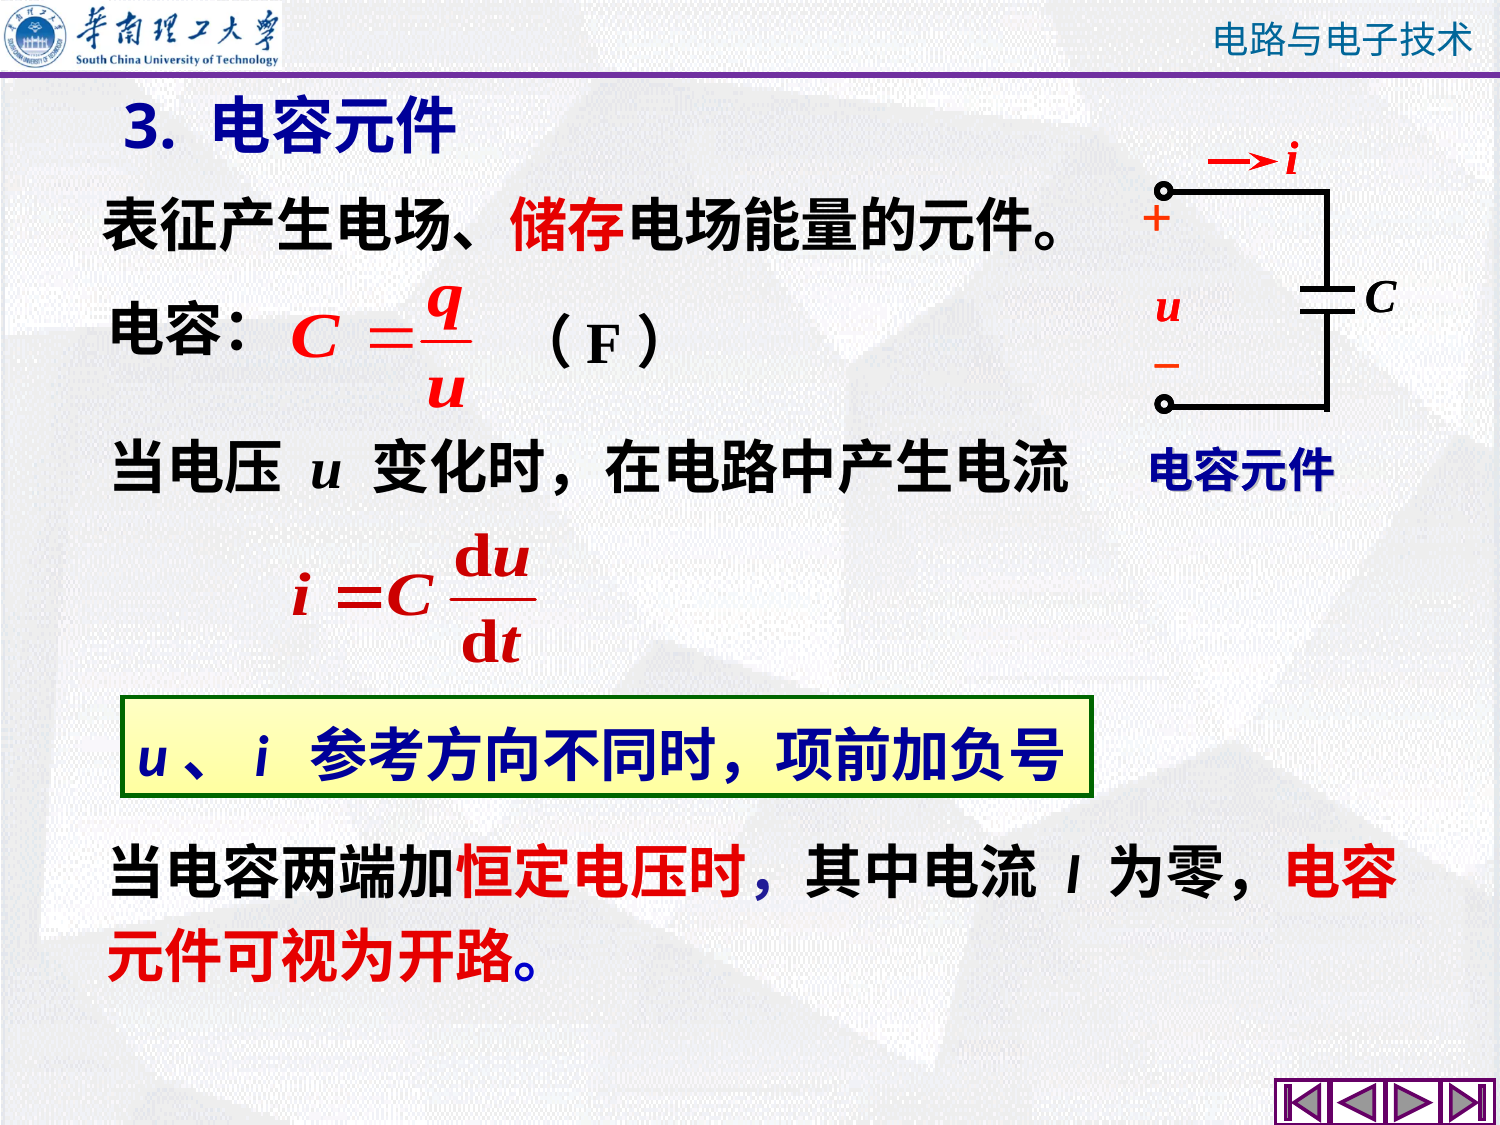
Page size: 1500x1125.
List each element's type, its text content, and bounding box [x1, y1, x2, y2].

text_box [90, 255, 482, 419]
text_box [281, 513, 549, 675]
text_box （F） [499, 297, 710, 383]
picture [1, 0, 1500, 72]
text_box 当电压 u 变化时，在电路中产生电流 [26, 422, 1136, 508]
text_box 当电容两端加恒定电压时，其中电流 I 为零，电容元件可视为开路。 [90, 828, 1426, 982]
picture [1, 78, 1500, 1125]
title 3. 电容元件 [108, 86, 595, 170]
text_box 表征产生电场、储存电场能量的元件。 [87, 181, 1092, 266]
text_box u、i 参考方向不同时，项前加负号 [122, 697, 1092, 796]
